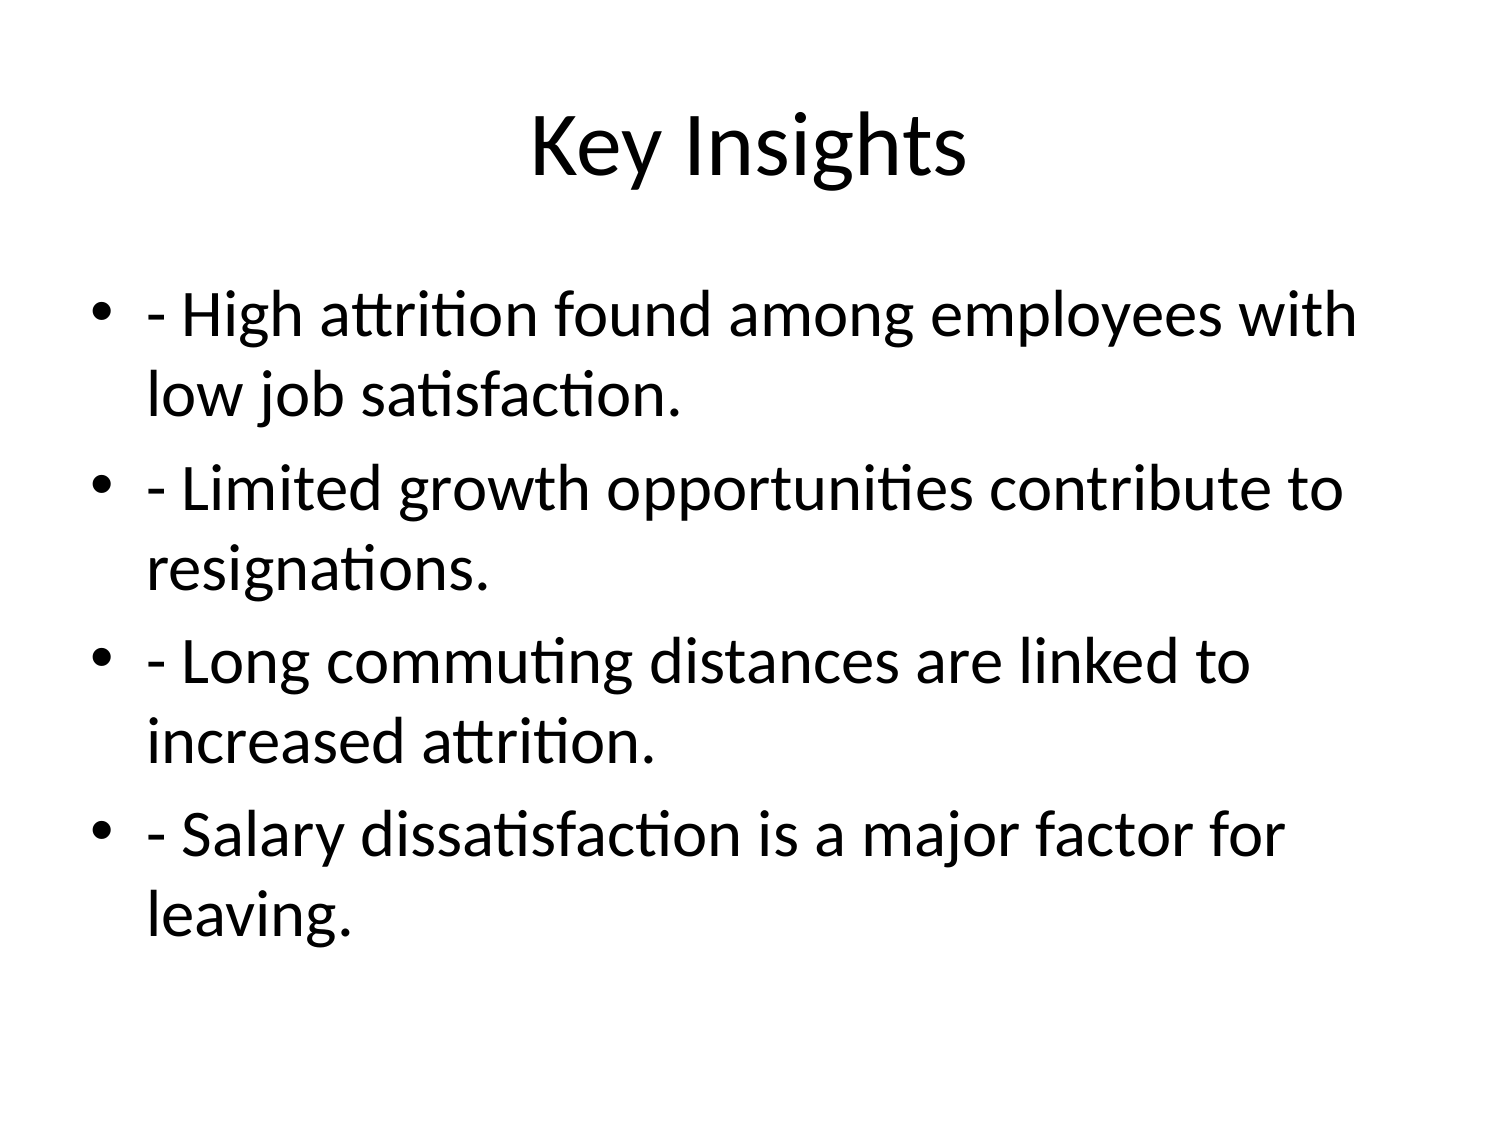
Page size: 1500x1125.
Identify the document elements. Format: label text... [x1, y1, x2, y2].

title Key Insights [75, 45, 1425, 233]
list - High attrition found among employees with low job satisfaction. - Limited growth opportunities contribute to resignations. - Long commuting distances are linked to increased attrition. - Salary dissatisfaction is a major factor for leaving. [75, 262, 1425, 1005]
